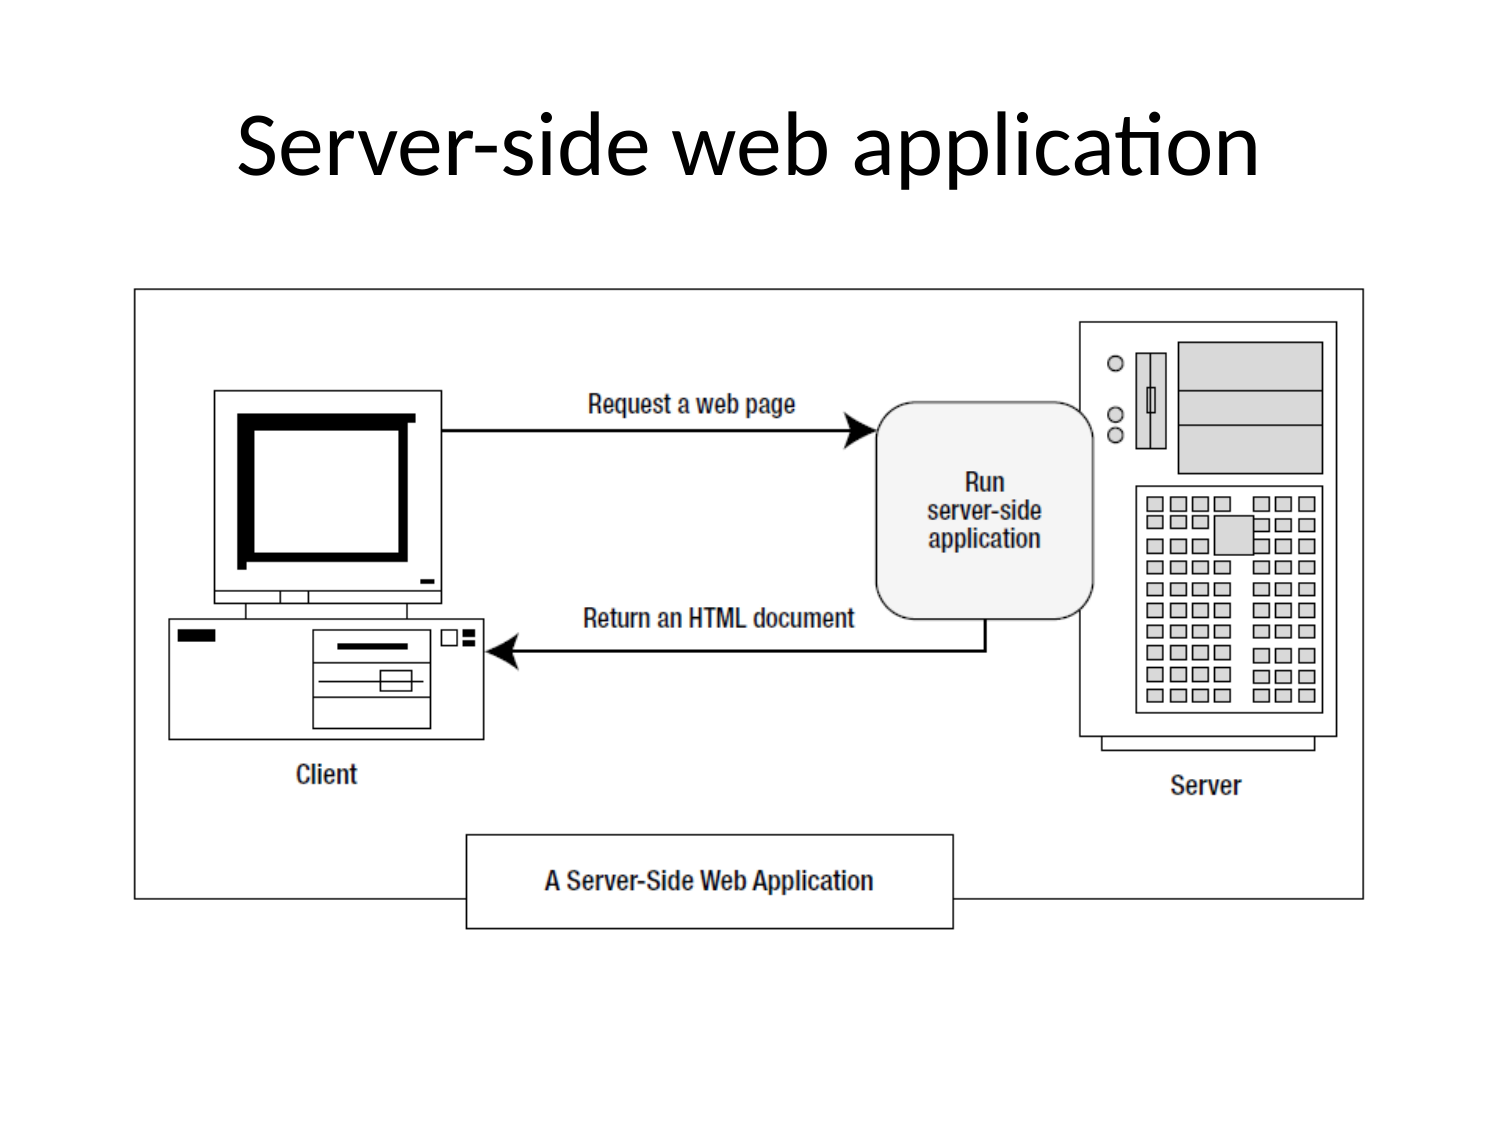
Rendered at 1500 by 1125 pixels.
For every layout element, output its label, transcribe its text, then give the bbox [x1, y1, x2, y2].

title Server-side web application [75, 45, 1425, 233]
picture [117, 273, 1383, 951]
